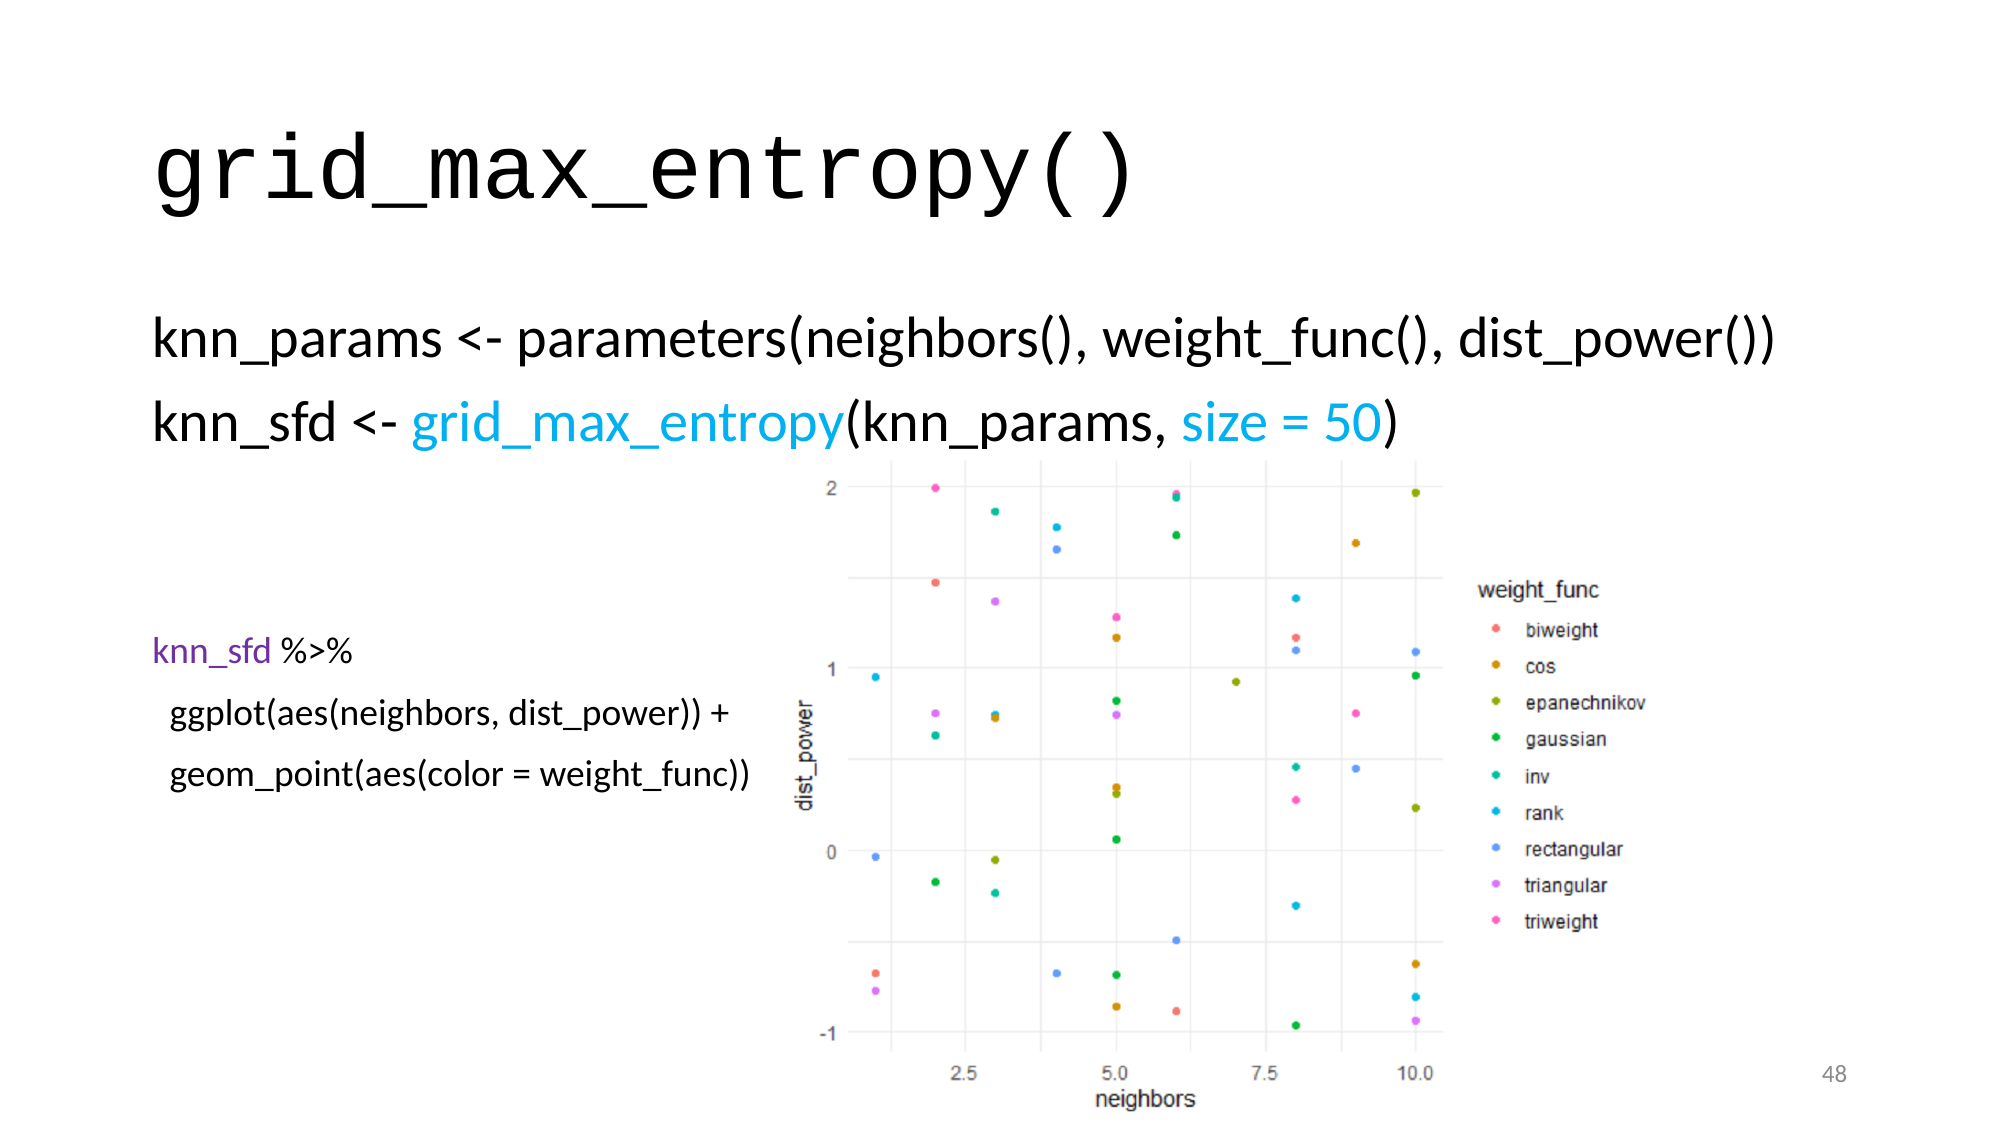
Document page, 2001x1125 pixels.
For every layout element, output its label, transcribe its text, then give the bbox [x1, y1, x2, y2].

title grid_max_entropy() [137, 59, 1863, 278]
slide_number 48 [1668, 1042, 1863, 1103]
list knn_params <- parameters(neighbors(), weight_func(), dist_power()) knn_sfd <- grid_max_entropy(knn_params, size = 50) knn_sfd %>% ggplot(aes(neighbors, dist_power)) + geom_point(aes(color = weight_func)) [137, 299, 1863, 1014]
picture [779, 449, 1668, 1122]
